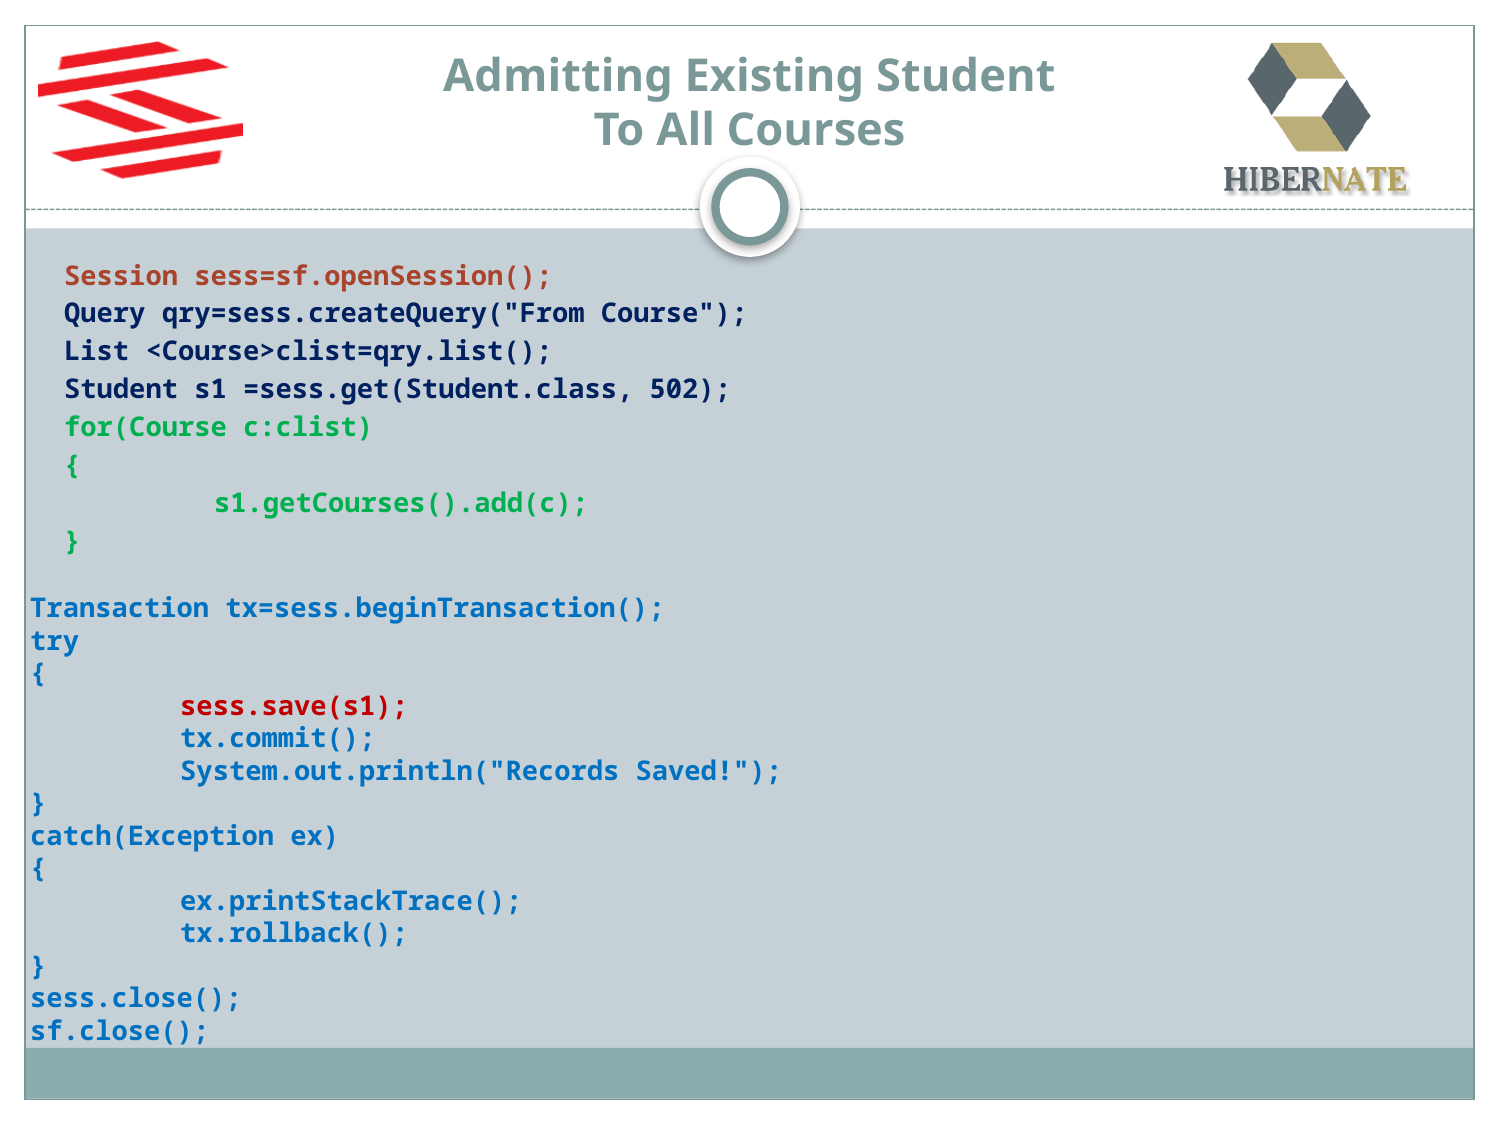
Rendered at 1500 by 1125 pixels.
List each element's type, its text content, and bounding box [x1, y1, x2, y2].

picture [1223, 42, 1411, 197]
list Session sess=sf.openSession(); Query qry=sess.createQuery("From Course"); List <Course>clist=qry.list(); Student s1 =sess.get(Student.class, 502); for(Course c:clist) { s1.getCourses().add(c); } [49, 250, 1445, 1001]
picture [37, 40, 243, 185]
title Admitting Existing Student To All Courses [237, 37, 1450, 162]
text_box Transaction tx=sess.beginTransaction(); try { sess.save(s1); tx.commit(); System.out.println("Records Saved!"); } catch(Exception ex) { ex.printStackTrace(); tx.rollback(); } sess.close(); sf.close(); [15, 583, 797, 1053]
